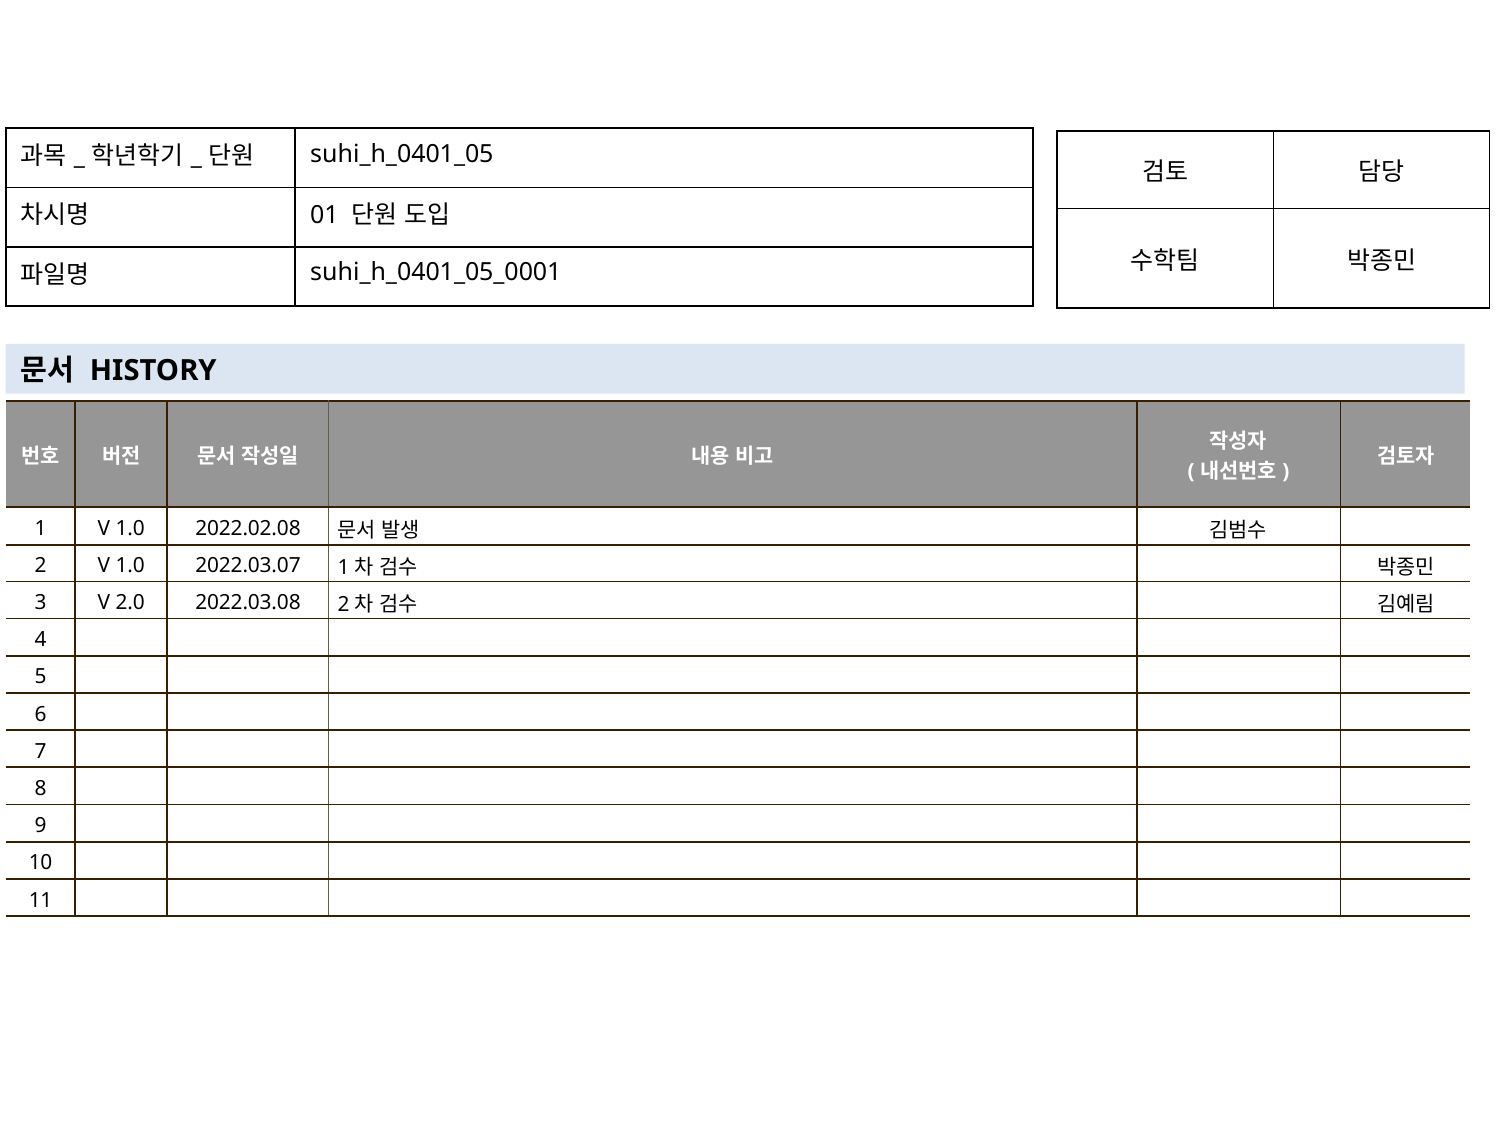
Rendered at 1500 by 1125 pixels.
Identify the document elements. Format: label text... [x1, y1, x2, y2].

table_header 검토자 [1341, 402, 1470, 506]
table_cell [329, 805, 1136, 841]
table_cell [1341, 843, 1470, 878]
table_cell [1138, 582, 1340, 618]
table_cell [168, 657, 328, 692]
table_cell suhi_h_0401_05_0001 [296, 248, 1032, 305]
table_cell [1138, 546, 1340, 581]
table_cell 2 [6, 546, 74, 581]
table_cell [1138, 731, 1340, 766]
table_header 버전 [76, 402, 166, 506]
table_cell 7 [6, 731, 74, 766]
table_cell [1341, 508, 1470, 544]
table_cell [1138, 657, 1340, 692]
table_header 담당 [1274, 132, 1489, 208]
table_cell 11 [6, 880, 74, 915]
table_cell [329, 768, 1136, 804]
table_cell 01 단원 도입 [296, 188, 1032, 246]
table_cell V 1.0 [76, 508, 166, 544]
table_header 작성자 (내선번호) [1138, 402, 1340, 506]
table_cell 박종민 [1274, 209, 1489, 307]
table_cell 9 [6, 805, 74, 841]
table_cell 8 [6, 768, 74, 804]
table_cell 2022.03.07 [168, 546, 328, 581]
table_cell V 2.0 [76, 582, 166, 618]
table_cell 2022.02.08 [168, 508, 328, 544]
table_cell 1 [6, 508, 74, 544]
table_cell [76, 619, 166, 655]
table_header 검토 [1058, 132, 1273, 208]
table_cell 파일명 [7, 248, 294, 305]
table_cell [168, 731, 328, 766]
table_header 번호 [6, 402, 74, 506]
table_cell [1138, 694, 1340, 729]
table_cell 1차 검수 [329, 546, 1136, 581]
table_cell [76, 768, 166, 804]
table_cell [329, 731, 1136, 766]
table_cell [1341, 657, 1470, 692]
table_cell [1341, 768, 1470, 804]
table_cell [168, 880, 328, 915]
table_cell [329, 657, 1136, 692]
table_cell 6 [6, 694, 74, 729]
table_cell 2022.03.08 [168, 582, 328, 618]
table_cell [1341, 694, 1470, 729]
table_cell 박종민 [1341, 546, 1470, 581]
table_cell 차시명 [7, 188, 294, 246]
table_cell [329, 694, 1136, 729]
table_cell [168, 694, 328, 729]
table_cell [168, 619, 328, 655]
table_cell 수학팀 [1058, 209, 1273, 307]
table_cell [1138, 843, 1340, 878]
table_cell 김예림 [1341, 582, 1470, 618]
table_header 과목_학년학기_단원 [7, 129, 294, 187]
table_cell [1138, 768, 1340, 804]
table_cell 4 [6, 619, 74, 655]
table_cell [329, 843, 1136, 878]
table_cell [76, 880, 166, 915]
table_cell [168, 843, 328, 878]
table_cell 3 [6, 582, 74, 618]
table_cell 5 [6, 657, 74, 692]
table_header 문서 작성일 [168, 402, 328, 506]
table_cell [76, 657, 166, 692]
text_box 문서 HISTORY [5, 343, 1465, 394]
table_cell [1341, 619, 1470, 655]
table_cell [329, 880, 1136, 915]
table_cell [1341, 731, 1470, 766]
table_cell 2차 검수 [329, 582, 1136, 618]
table_cell [1138, 805, 1340, 841]
table_cell [1138, 619, 1340, 655]
table_cell 문서 발생 [329, 508, 1136, 544]
table_cell [76, 805, 166, 841]
table_cell [76, 694, 166, 729]
table_cell [329, 619, 1136, 655]
table_cell [168, 805, 328, 841]
table_cell [1341, 880, 1470, 915]
table_cell [1138, 880, 1340, 915]
table_header 내용 비고 [329, 402, 1136, 506]
table_cell [1341, 805, 1470, 841]
table_cell 10 [6, 843, 74, 878]
table_cell [76, 843, 166, 878]
table_cell [168, 768, 328, 804]
table_cell V 1.0 [76, 546, 166, 581]
table_cell 김범수 [1138, 508, 1340, 544]
table_cell [76, 731, 166, 766]
table_header suhi_h_0401_05 [296, 129, 1032, 187]
